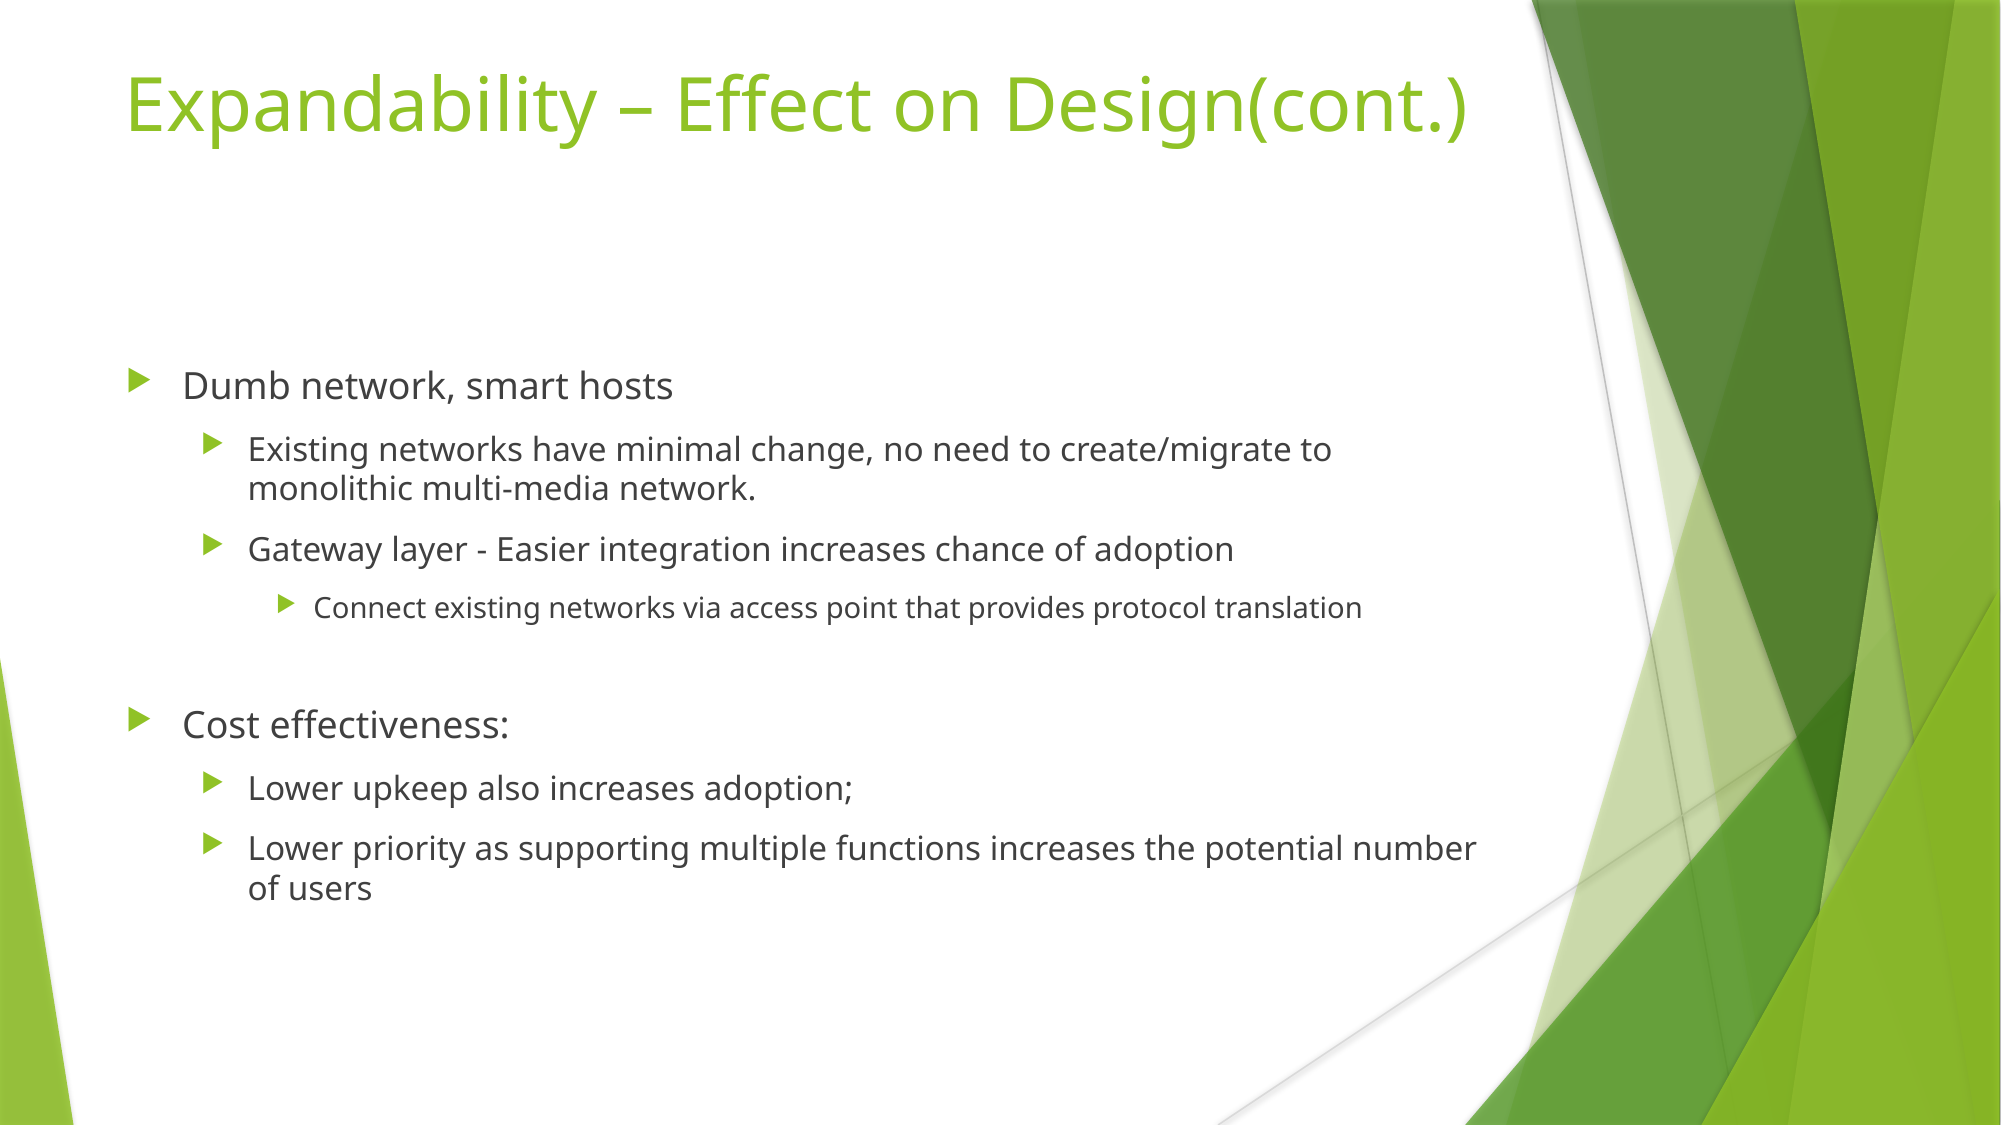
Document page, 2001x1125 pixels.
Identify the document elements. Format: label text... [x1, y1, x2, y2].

text_box Expandability – Effect on Design(cont.) [109, 48, 1891, 266]
text_box Dumb network, smart hosts Existing networks have minimal change, no need to create/migrate to monolithic multi-media network. Gateway layer - Easier integration increases chance of adoption Connect existing networks via access point that provides protocol translation Cost effectiveness: Lower upkeep also increases adoption; Lower priority as supporting multiple functions increases the potential number of users [111, 354, 1522, 991]
